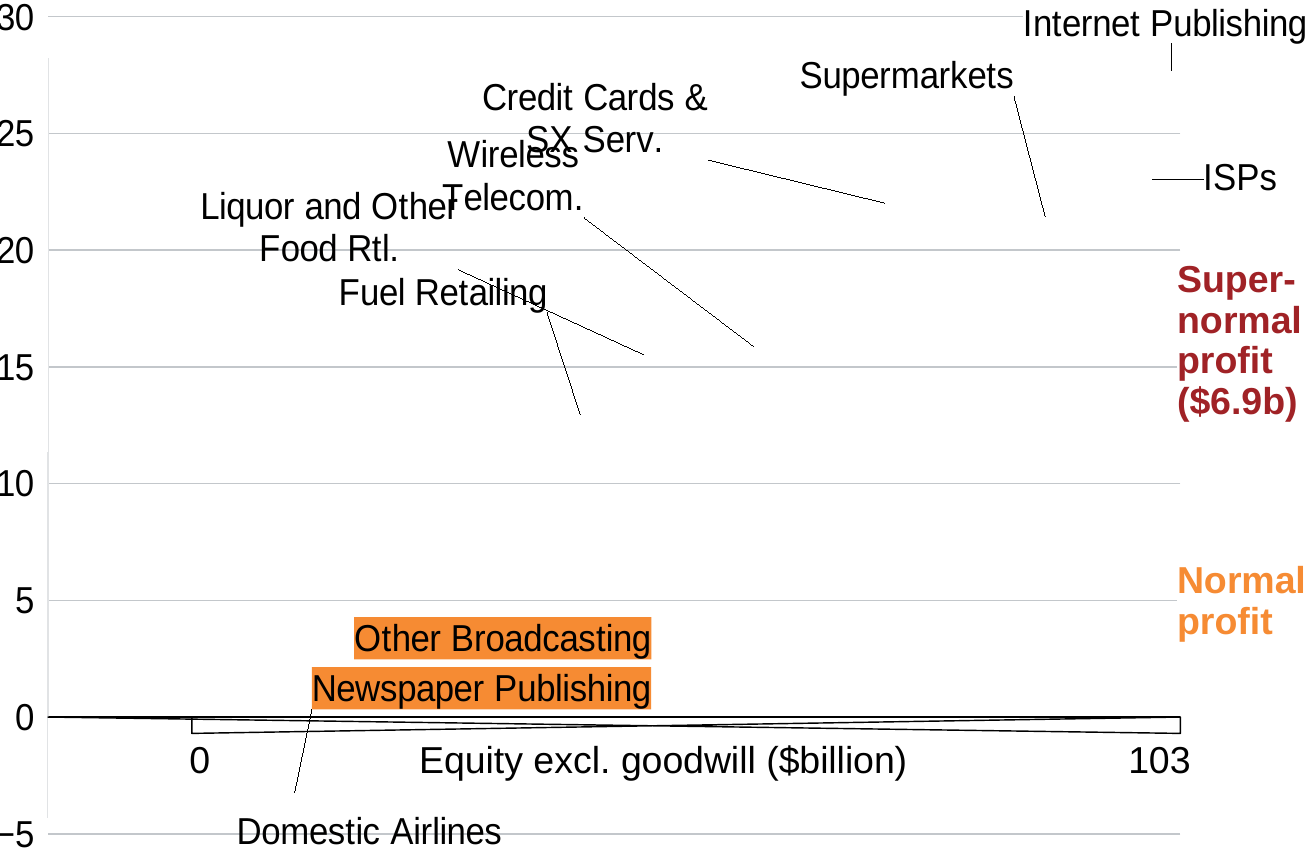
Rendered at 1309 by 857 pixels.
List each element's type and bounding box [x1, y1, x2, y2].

chart [0, 0, 1309, 857]
